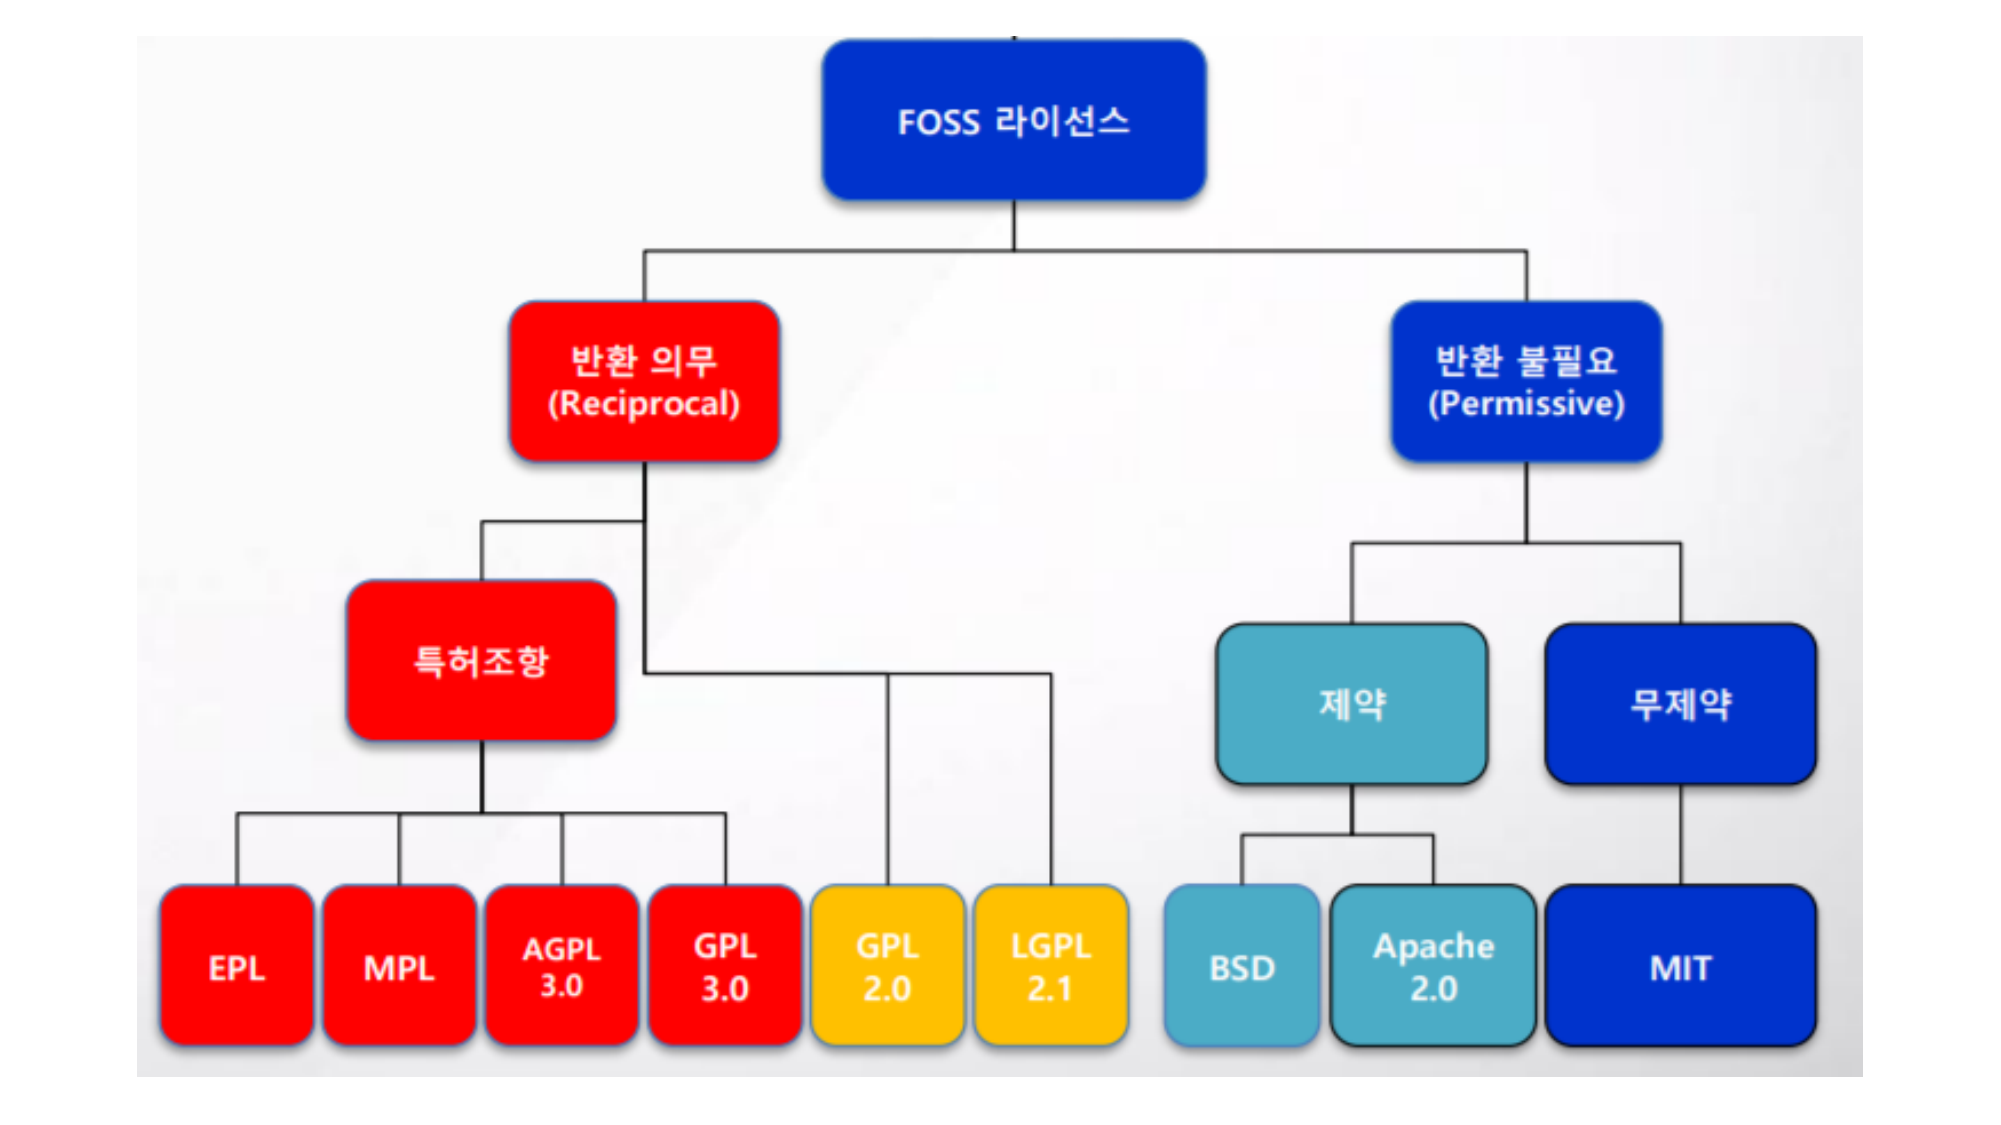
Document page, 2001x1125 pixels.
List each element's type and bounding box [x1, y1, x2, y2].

picture [137, 36, 1863, 1077]
